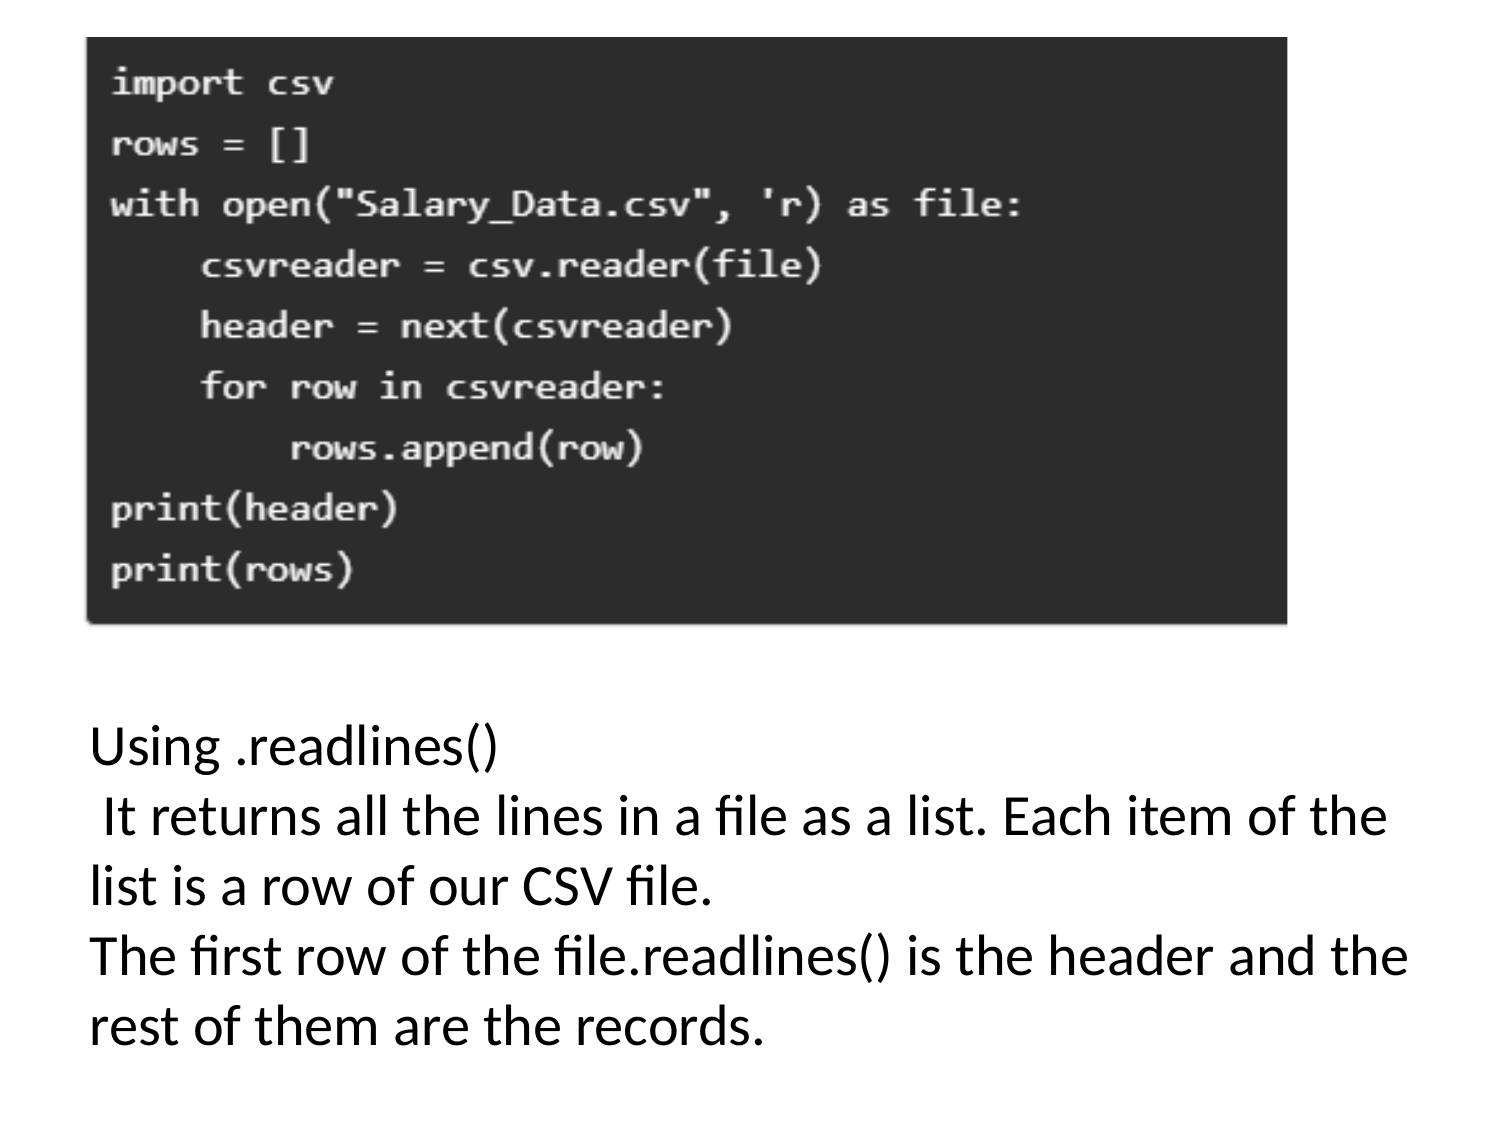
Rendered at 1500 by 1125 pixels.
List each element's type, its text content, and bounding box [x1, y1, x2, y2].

text_box Using .readlines() It returns all the lines in a file as a list. Each item of the list is a row of our CSV file. The first row of the file.readlines() is the header and the rest of them are the records. [74, 699, 1425, 1125]
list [74, 37, 1288, 628]
